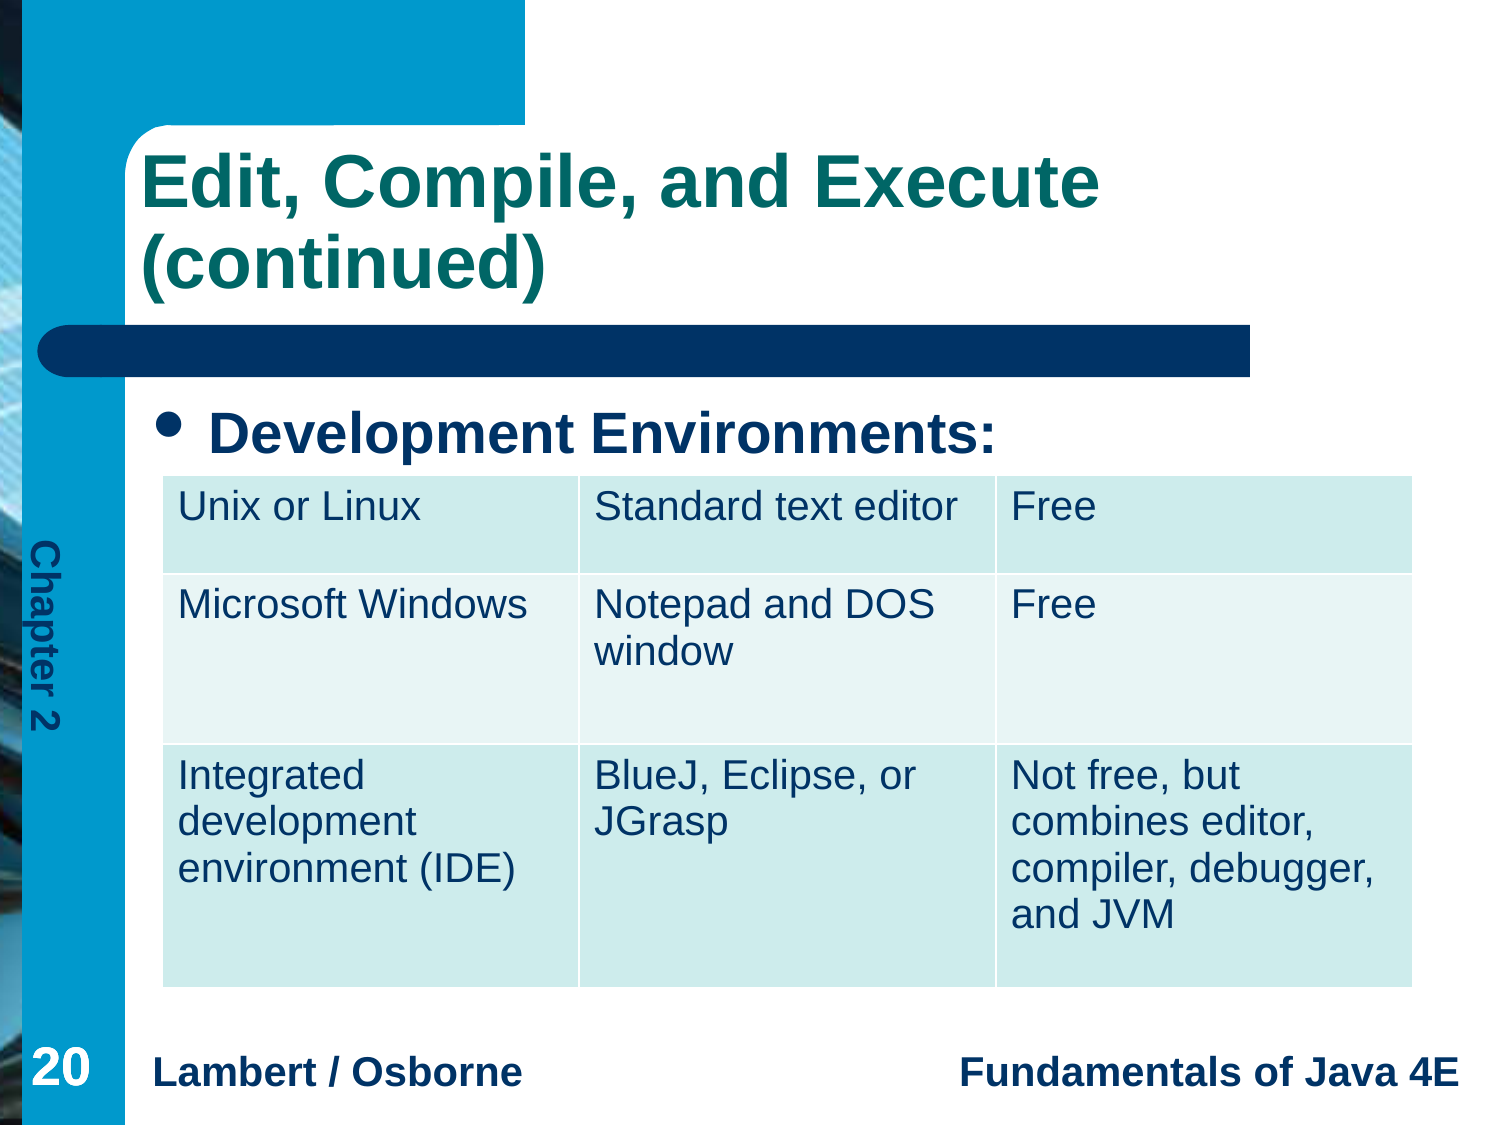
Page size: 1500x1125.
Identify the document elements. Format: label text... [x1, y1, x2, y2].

title Edit, Compile, and Execute (continued) [124, 124, 1463, 313]
picture [0, 0, 22, 1125]
table_cell Integrated development environment (IDE) [163, 745, 578, 987]
table_cell Free [997, 575, 1412, 743]
table_header Free [997, 476, 1412, 573]
table_header Unix or Linux [163, 476, 578, 573]
table_cell Not free, but combines editor, compiler, debugger, and JVM [997, 745, 1412, 987]
table_header Standard text editor [580, 476, 995, 573]
table_cell Notepad and DOS window [580, 575, 995, 743]
table_cell BlueJ, Eclipse, or JGrasp [580, 745, 995, 987]
table_cell Microsoft Windows [163, 575, 578, 743]
list Development Environments: [137, 387, 1400, 1038]
text_box 20 [13, 1023, 111, 1105]
